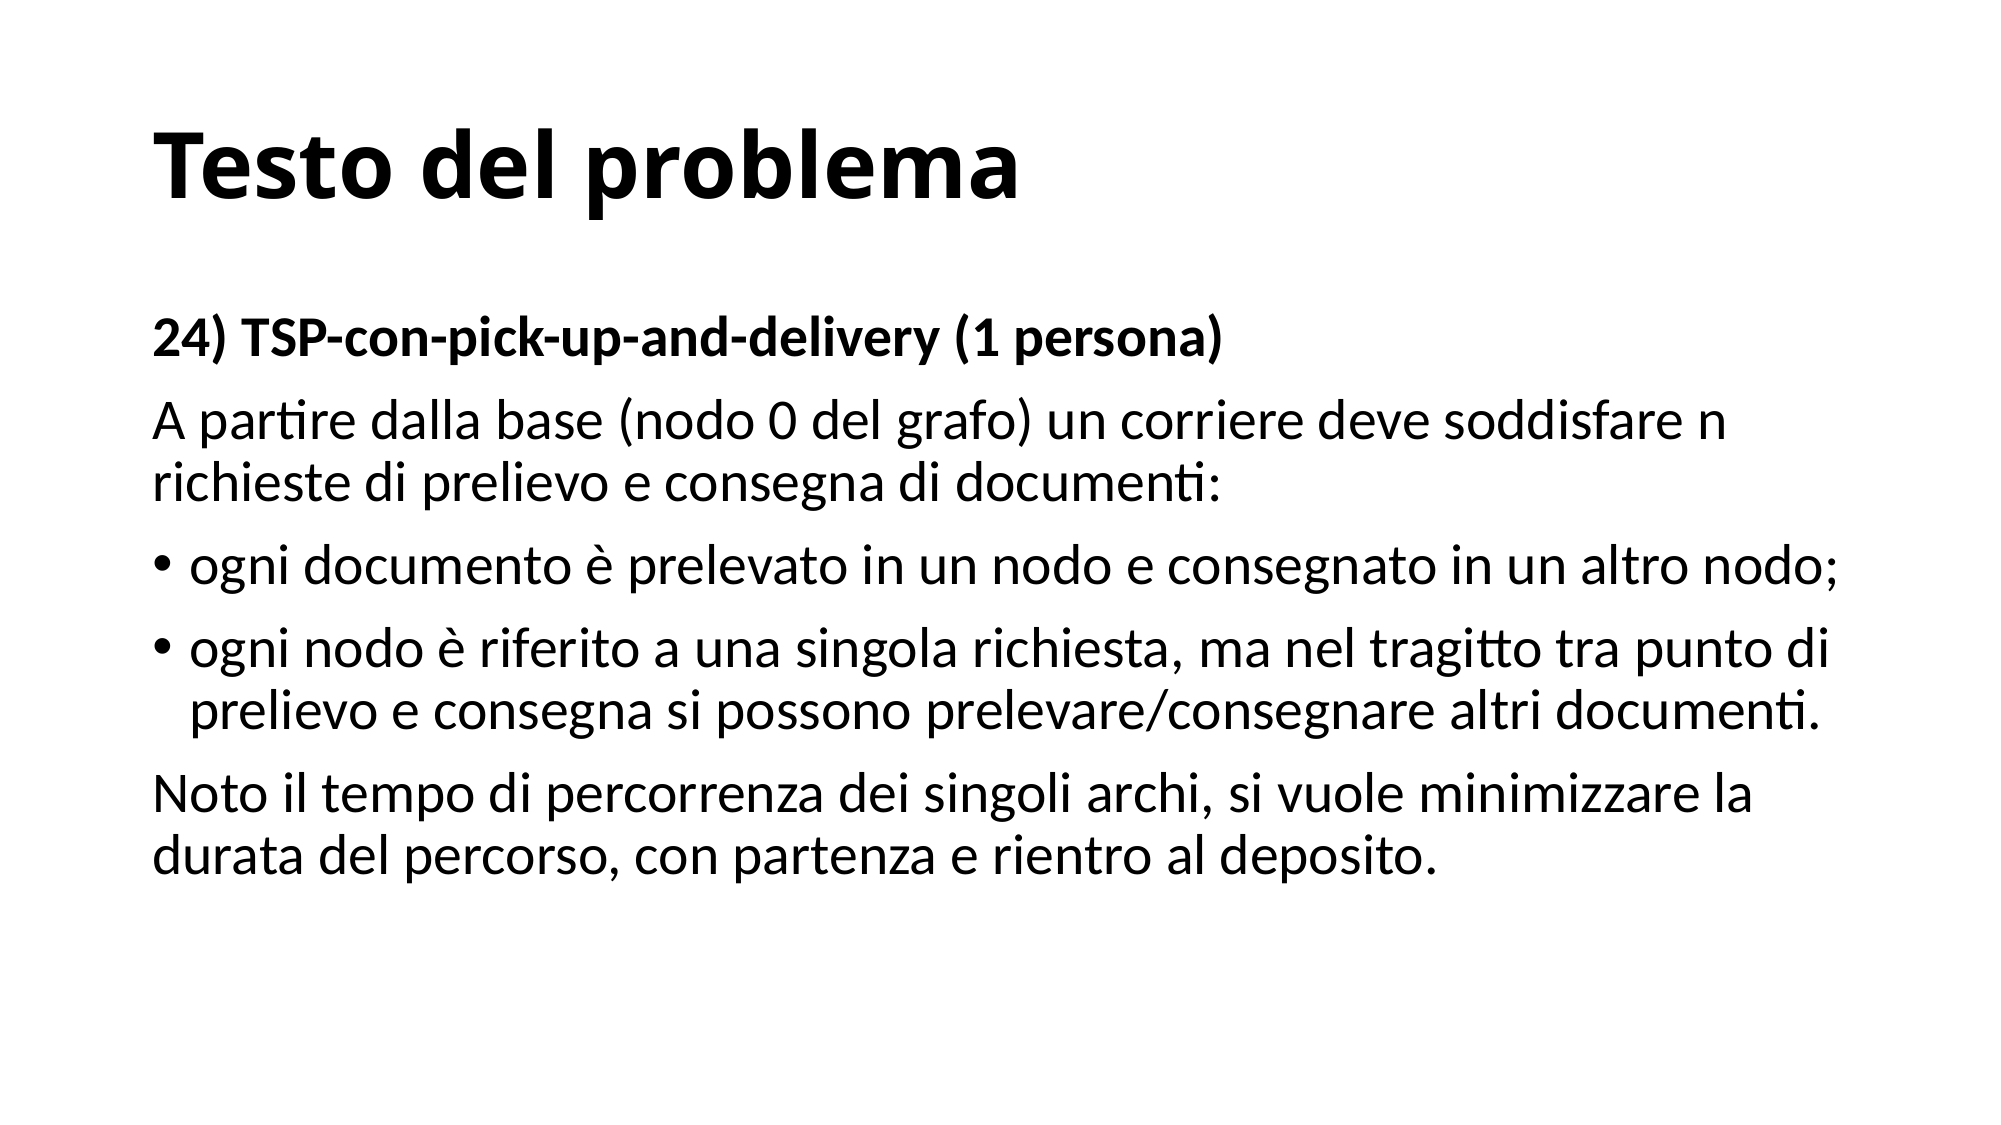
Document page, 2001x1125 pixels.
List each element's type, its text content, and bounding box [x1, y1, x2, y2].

list 24) TSP-con-pick-up-and-delivery (1 persona) A partire dalla base (nodo 0 del grafo) un corriere deve soddisfare n richieste di prelievo e consegna di documenti: ogni documento è prelevato in un nodo e consegnato in un altro nodo; ogni nodo è riferito a una singola richiesta, ma nel tragitto tra punto di prelievo e consegna si possono prelevare/consegnare altri documenti. Noto il tempo di percorrenza dei singoli archi, si vuole minimizzare la durata del percorso, con partenza e rientro al deposito. [137, 299, 1863, 1014]
title Testo del problema [137, 59, 1863, 278]
